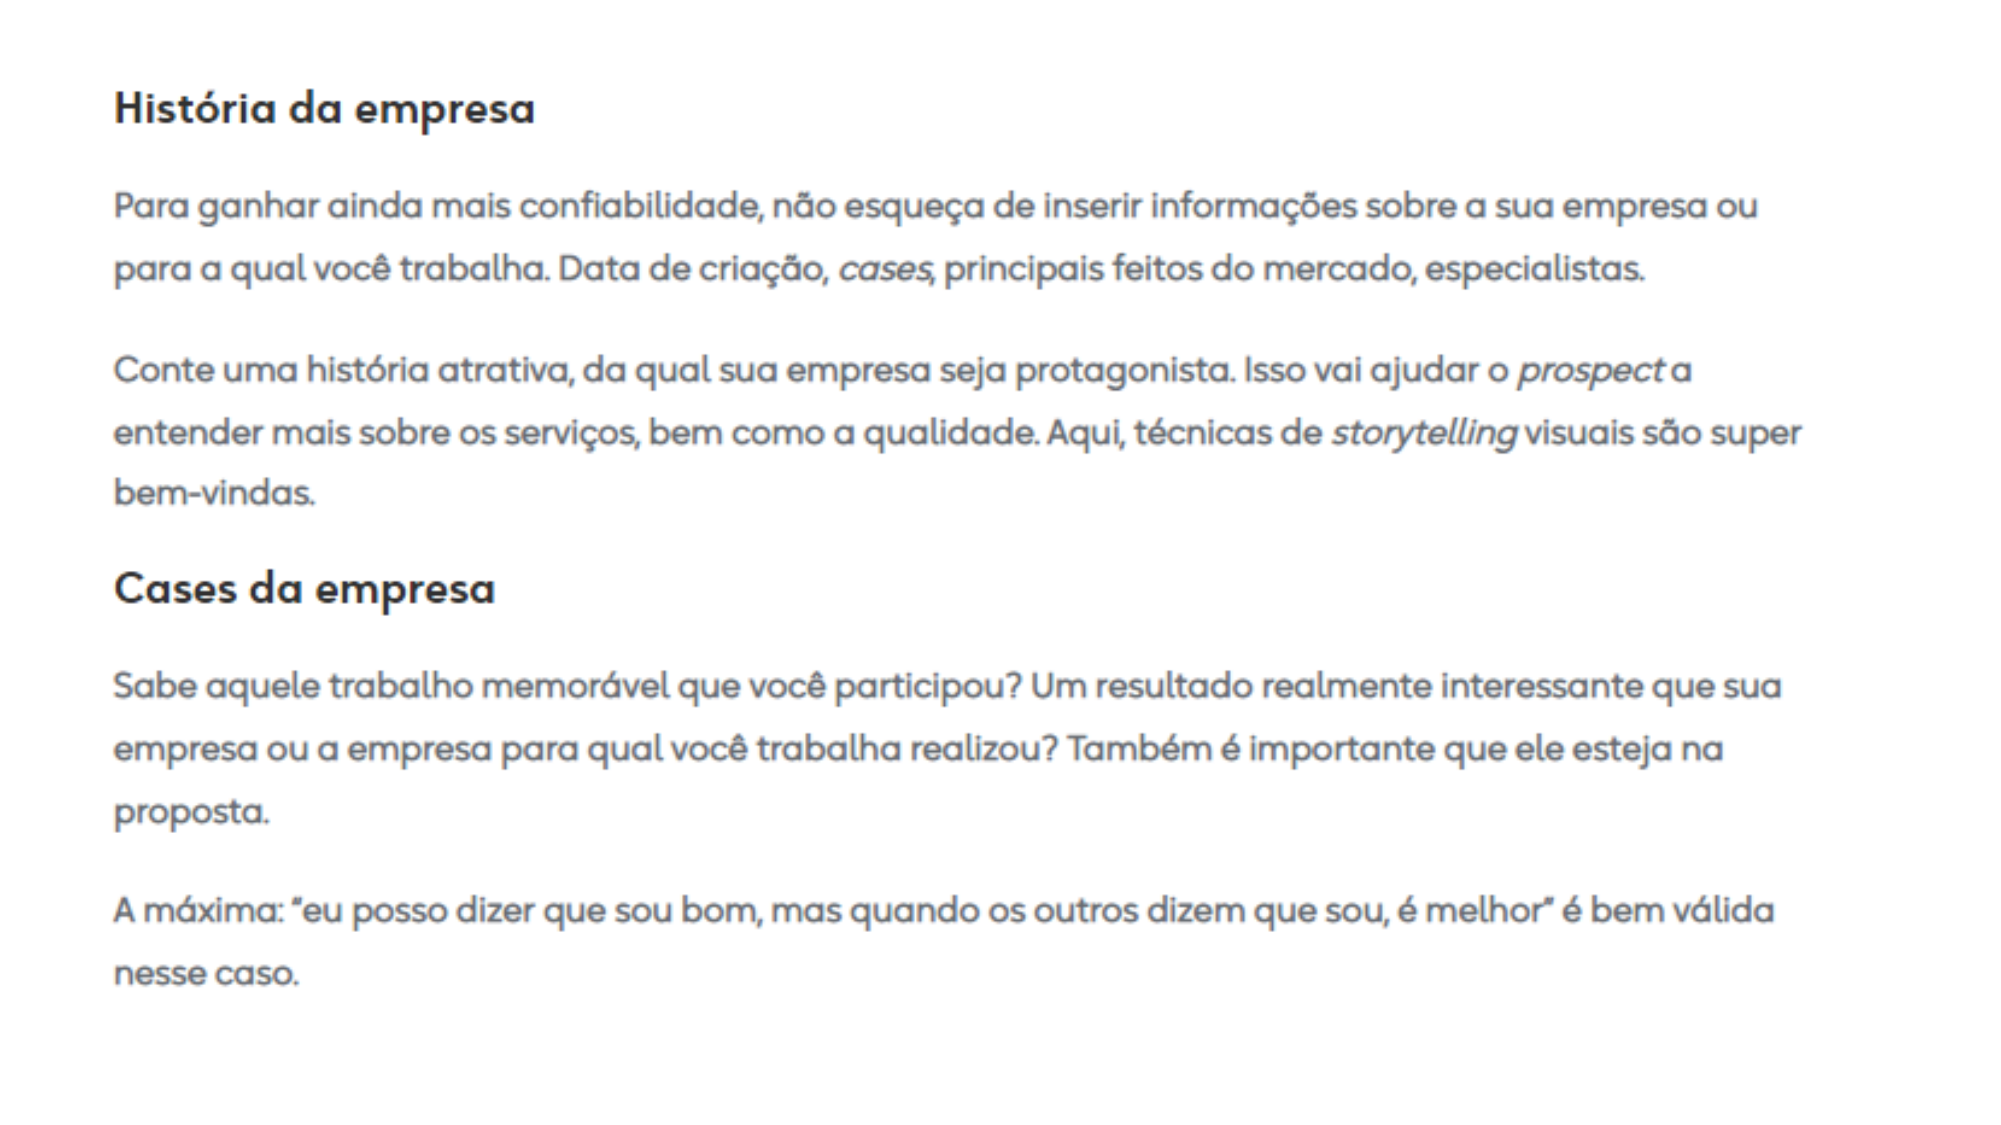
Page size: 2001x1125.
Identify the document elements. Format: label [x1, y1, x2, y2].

picture [49, 44, 1863, 1026]
